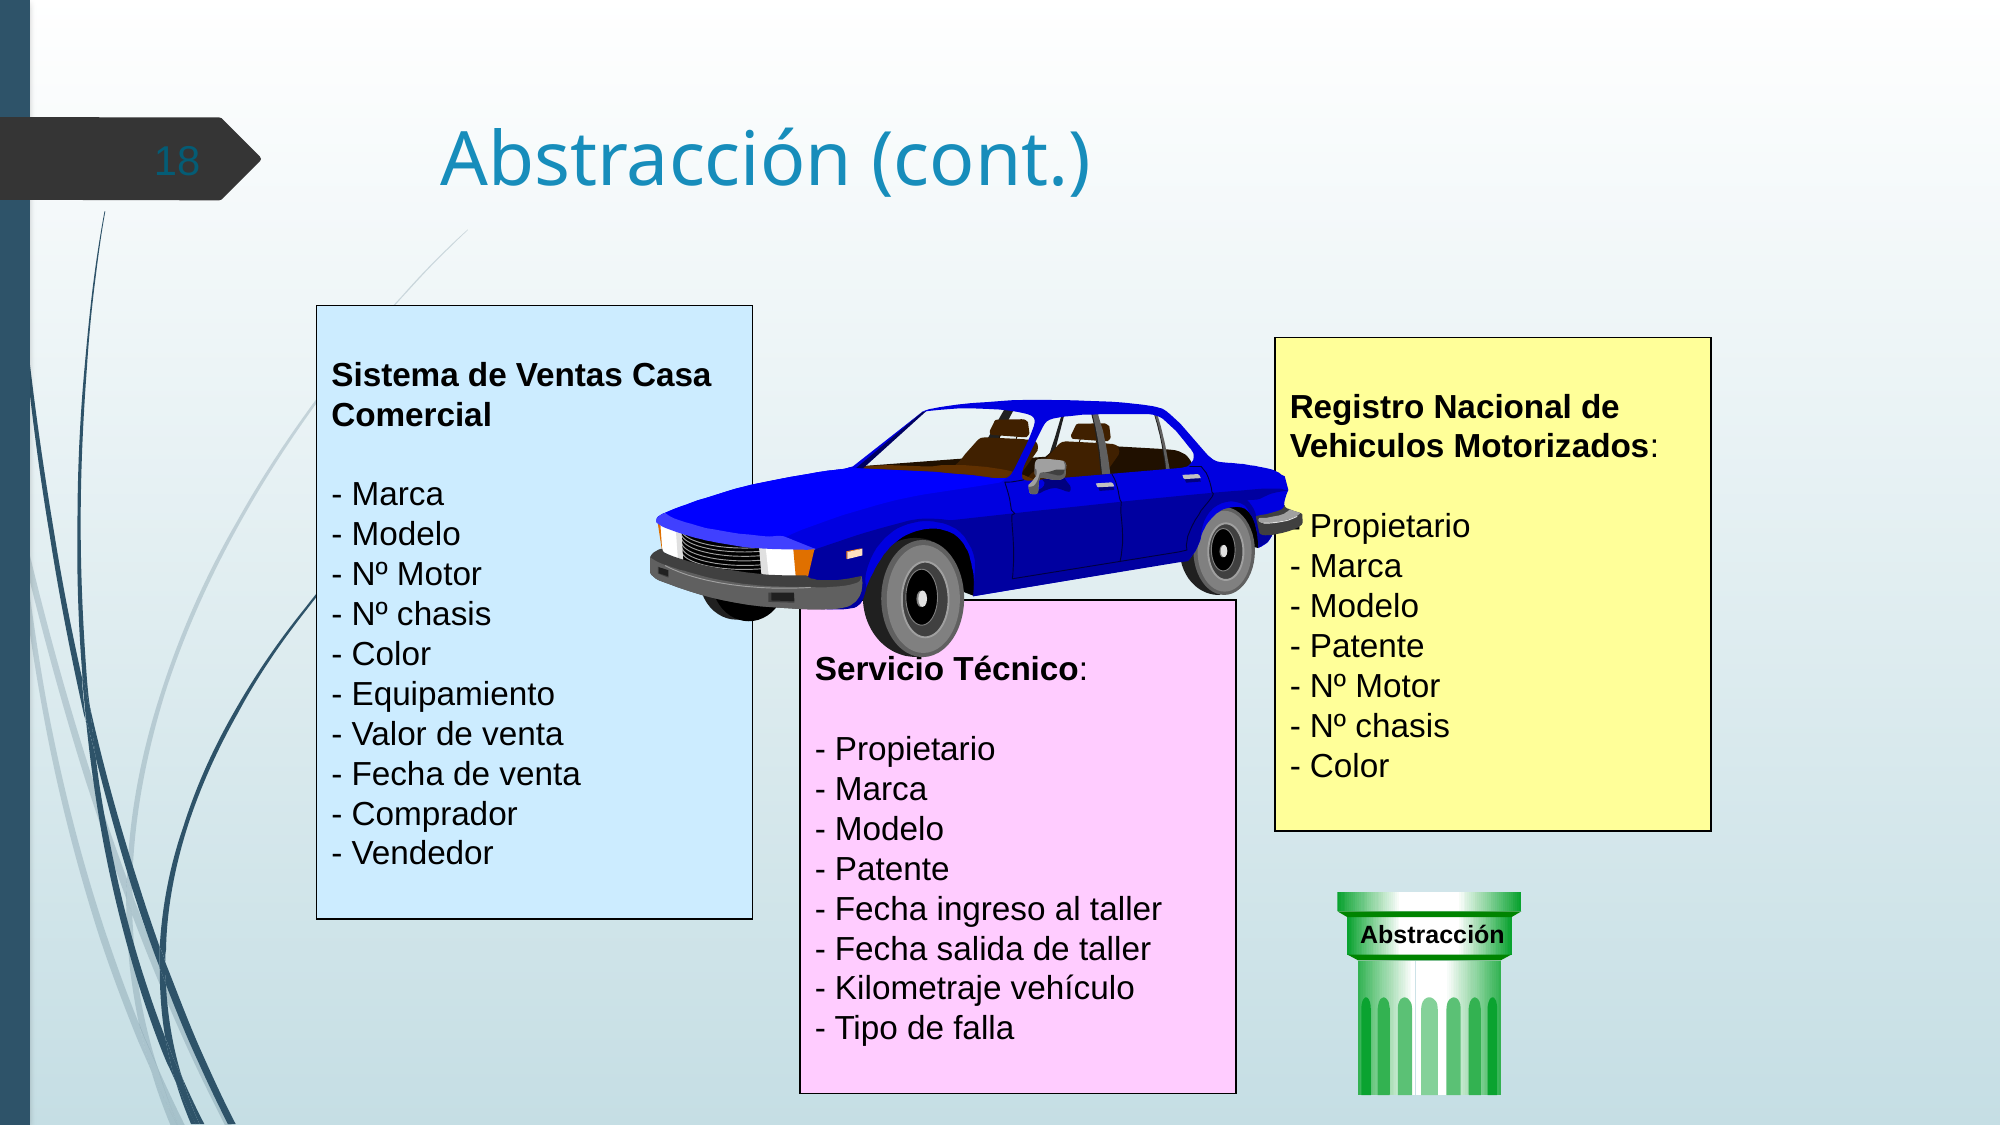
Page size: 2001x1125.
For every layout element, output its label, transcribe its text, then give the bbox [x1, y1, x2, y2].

slide_number 18 [87, 129, 216, 190]
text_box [649, 399, 1304, 658]
text_box Registro Nacional de Vehiculos Motorizados: - Propietario - Marca - Modelo - Patente - Nº Motor - Nº chasis - Color [1274, 337, 1711, 832]
text_box Sistema de Ventas Casa Comercial - Marca - Modelo - Nº Motor - Nº chasis - Color - Equipamiento - Valor de venta - Fecha de venta - Comprador - Vendedor [316, 305, 753, 919]
text_box Servicio Técnico: - Propietario - Marca - Modelo - Patente - Fecha ingreso al taller - Fecha salida de taller - Kilometraje vehículo - Tipo de falla [799, 665, 1236, 1094]
title Abstracción (cont.) [425, 102, 1888, 313]
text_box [1337, 891, 1522, 1096]
